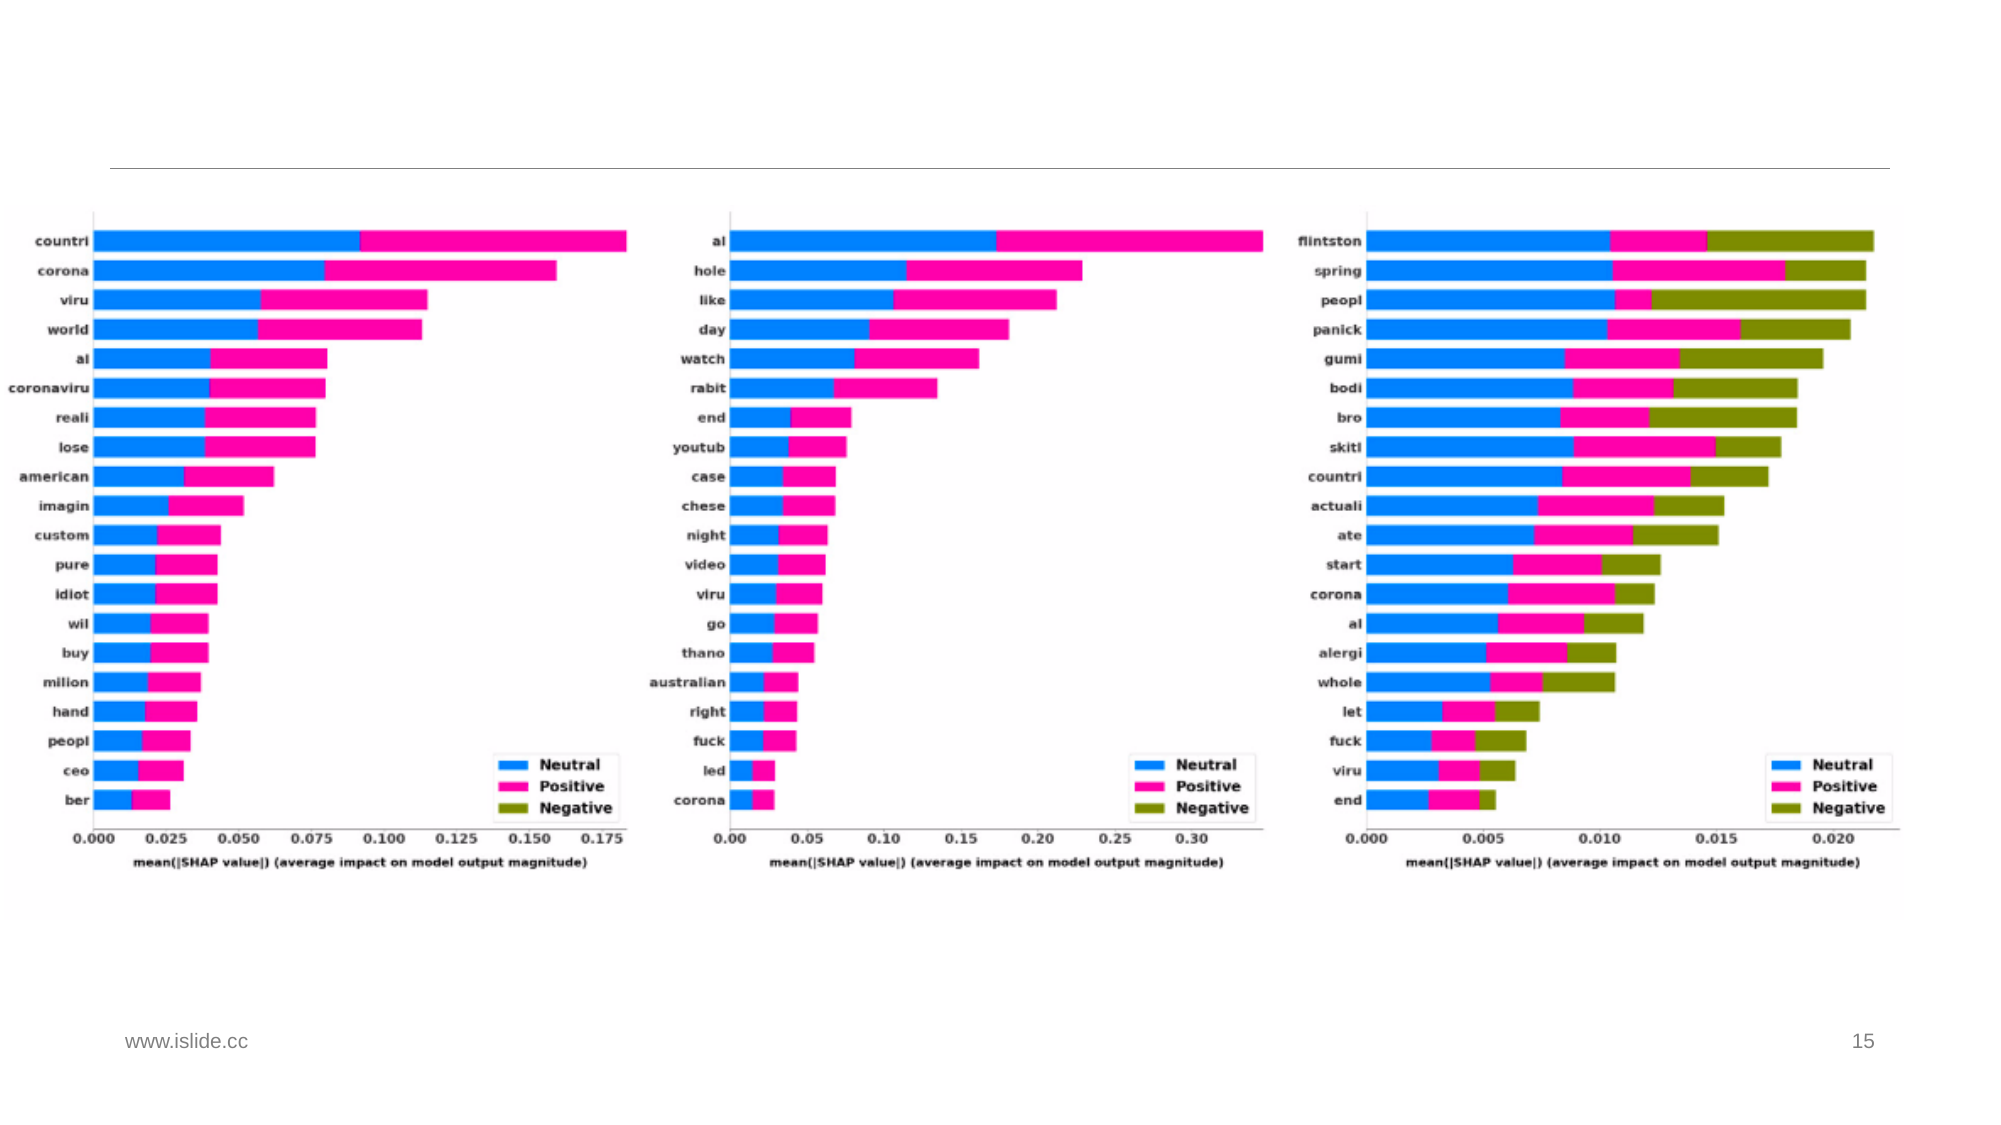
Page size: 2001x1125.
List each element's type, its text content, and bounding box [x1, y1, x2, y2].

slide_number 15 [1412, 1023, 1890, 1058]
picture [0, 205, 2000, 920]
footer www.islide.cc [109, 1023, 790, 1058]
